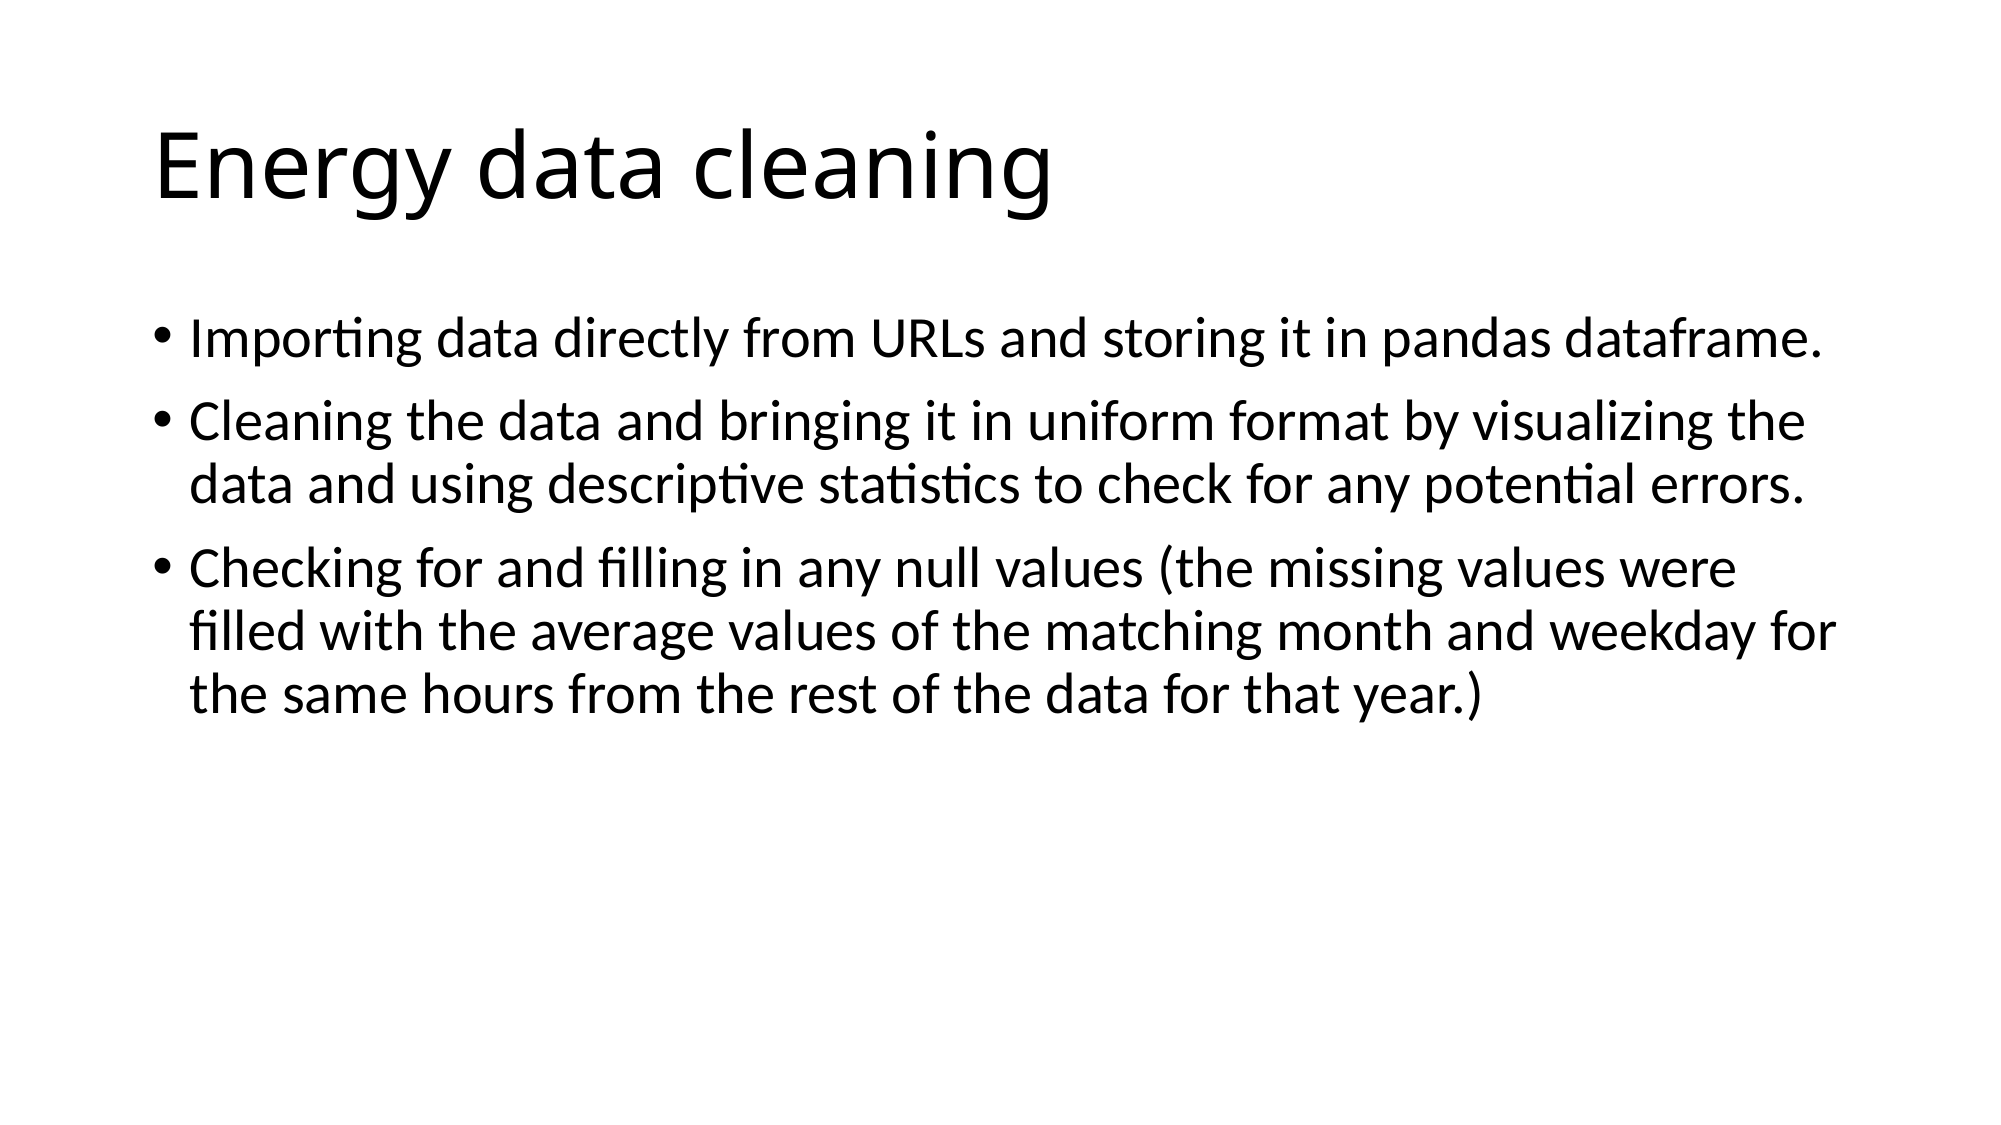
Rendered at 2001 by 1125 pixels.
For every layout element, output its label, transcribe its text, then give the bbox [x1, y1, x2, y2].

list Importing data directly from URLs and storing it in pandas dataframe. Cleaning the data and bringing it in uniform format by visualizing the data and using descriptive statistics to check for any potential errors. Checking for and filling in any null values (the missing values were filled with the average values of the matching month and weekday for the same hours from the rest of the data for that year.) [137, 299, 1863, 1014]
title Energy data cleaning [137, 59, 1863, 278]
